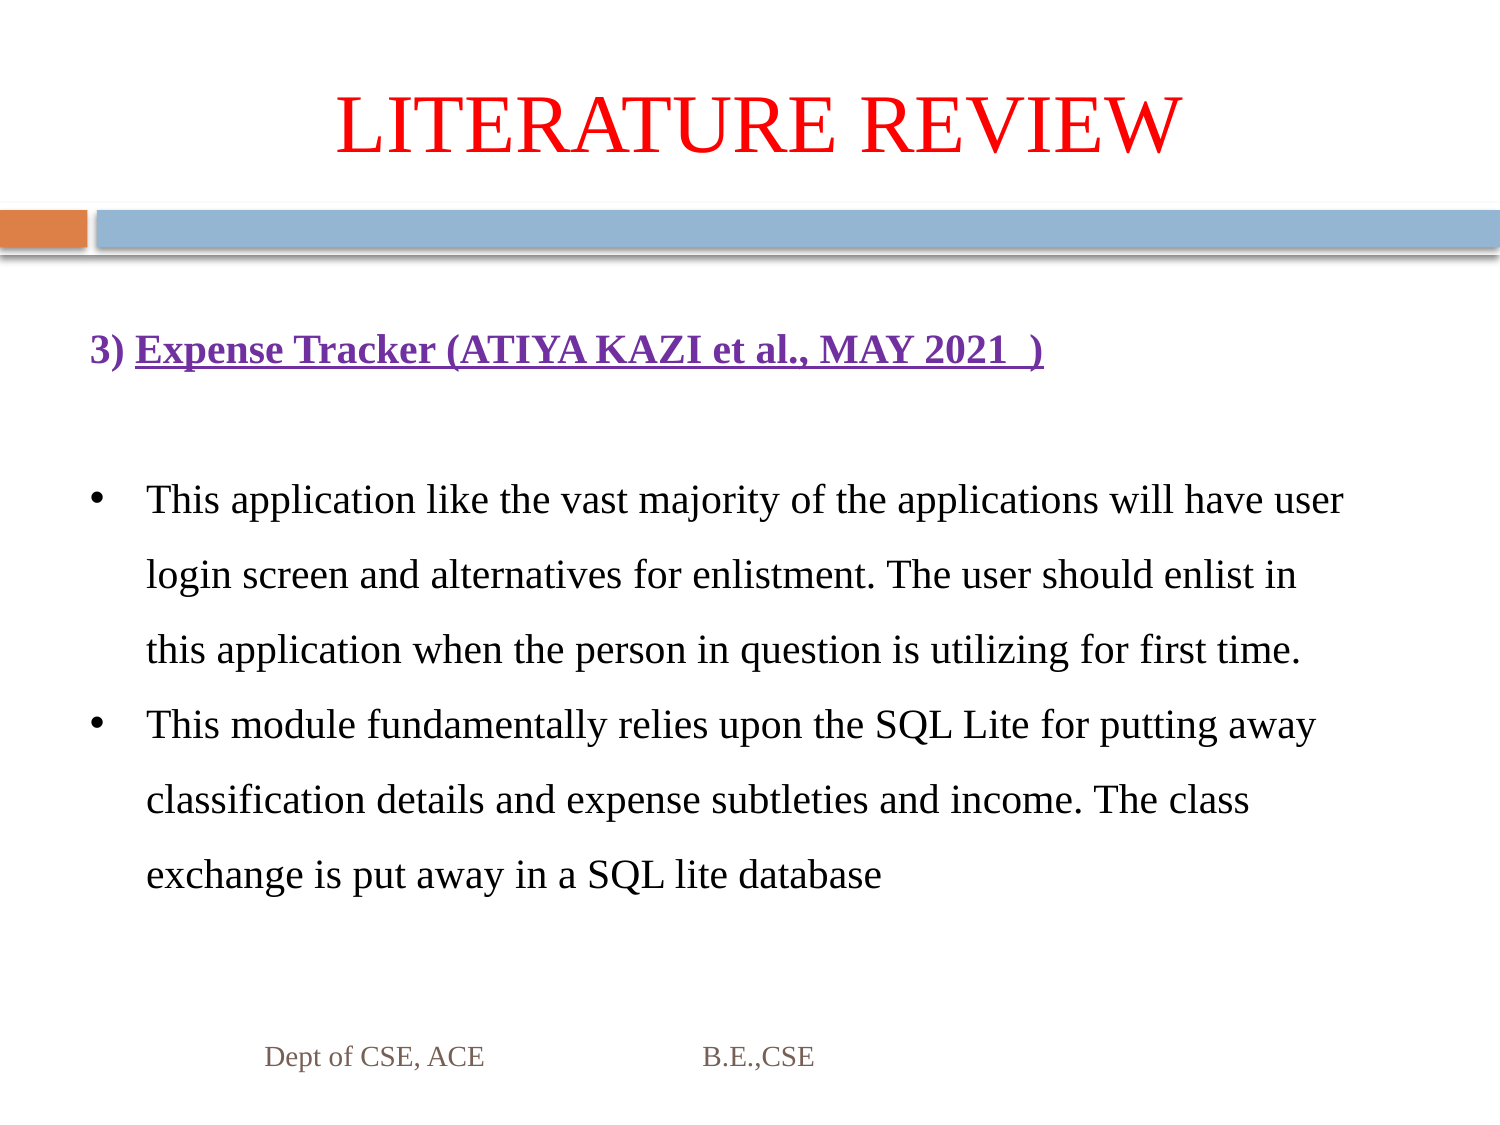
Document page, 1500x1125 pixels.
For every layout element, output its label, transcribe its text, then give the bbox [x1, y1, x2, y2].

title LITERATURE REVIEW [99, 37, 1438, 200]
text_box 3) Expense Tracker (ATIYA KAZI et al., MAY 2021 ) This application like the vast majority of the applications will have user login screen and alternatives for enlistment. The user should enlist in this application when the person in question is utilizing for first time. This module fundamentally relies upon the SQL Lite for putting away classification details and expense subtleties and income. The class exchange is put away in a SQL lite database [75, 289, 1375, 1000]
footer Dept of CSE, ACE B.E.,CSE [99, 1024, 990, 1085]
